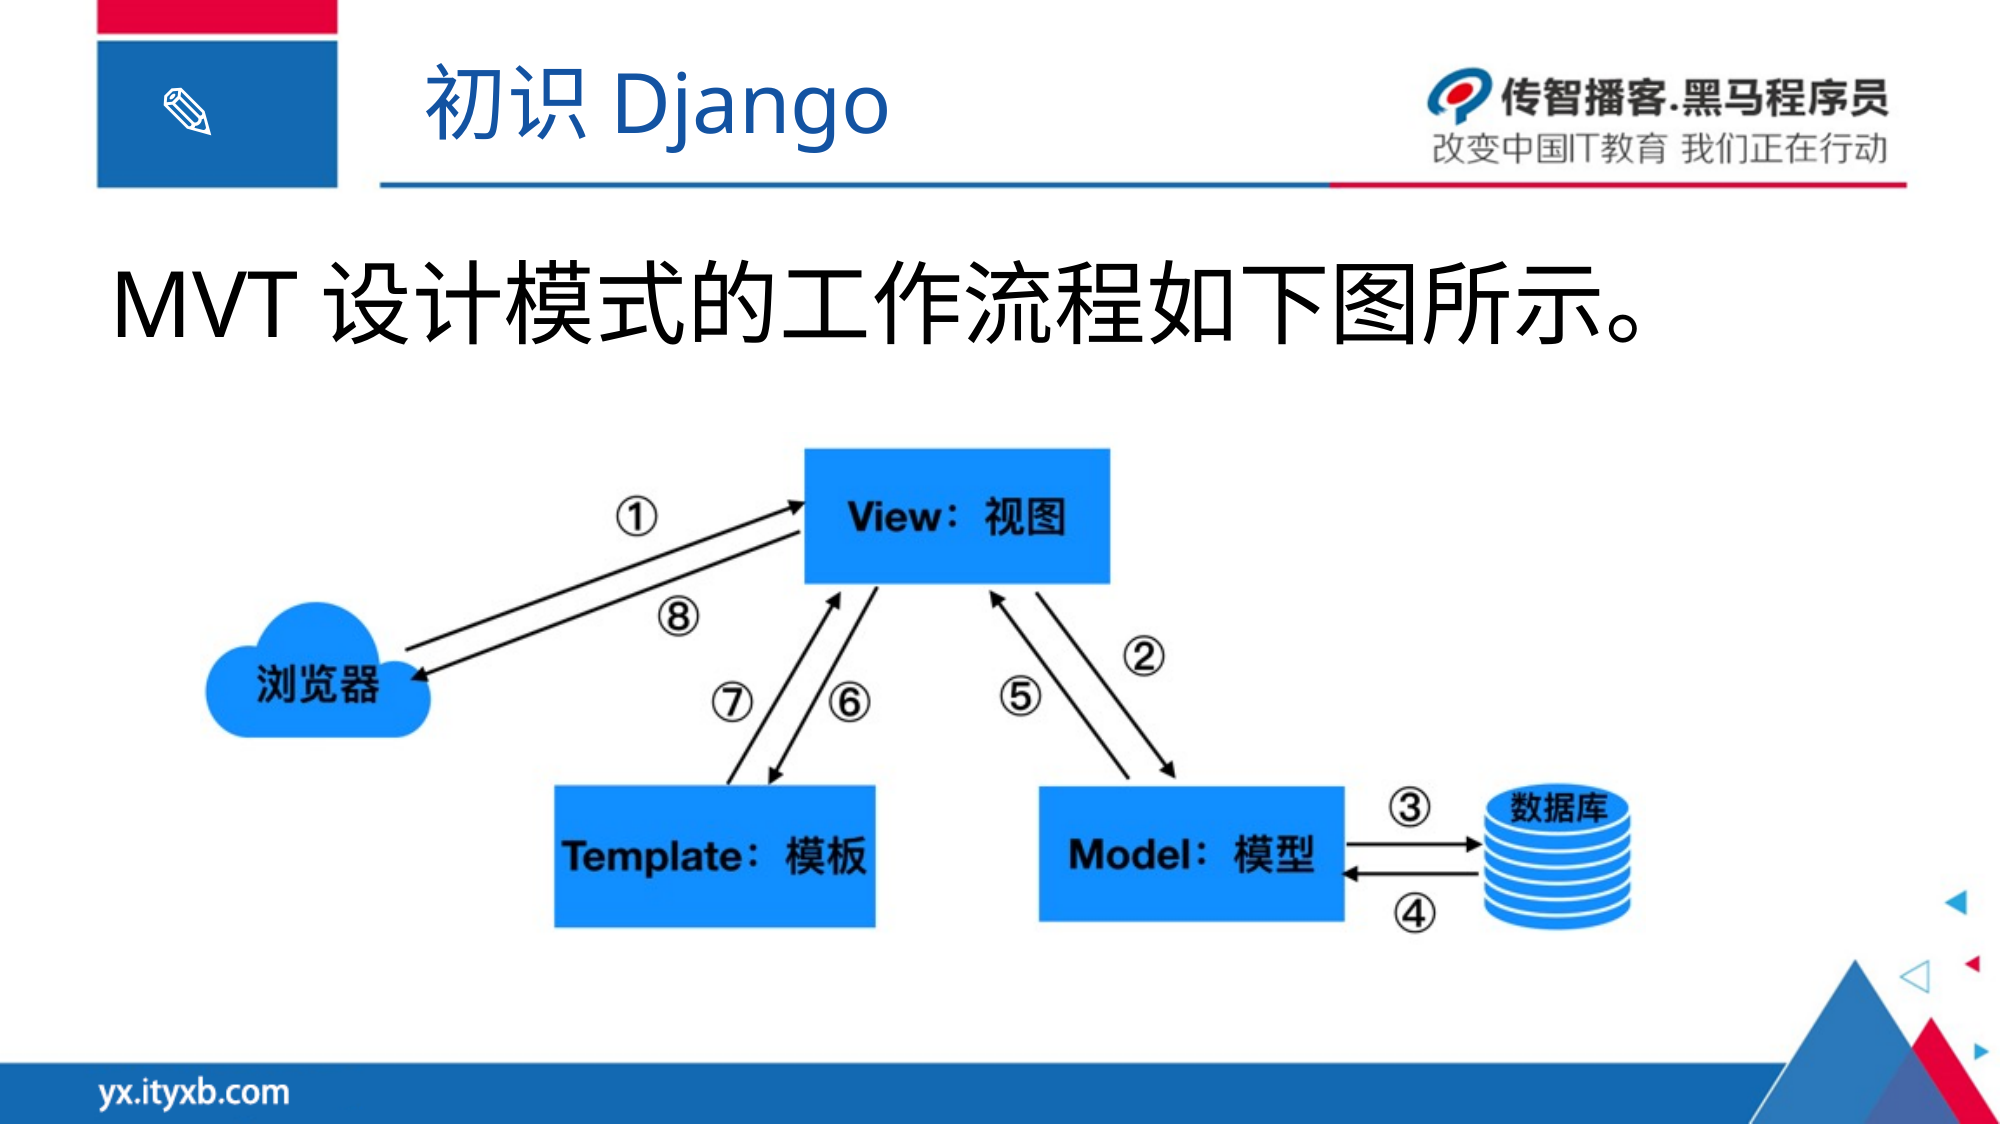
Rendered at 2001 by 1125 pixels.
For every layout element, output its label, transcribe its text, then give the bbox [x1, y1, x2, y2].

text_box 初识Django [409, 43, 1292, 158]
text_box MVT设计模式的工作流程如下图所示。 [94, 216, 2000, 364]
picture [0, 0, 2000, 1124]
